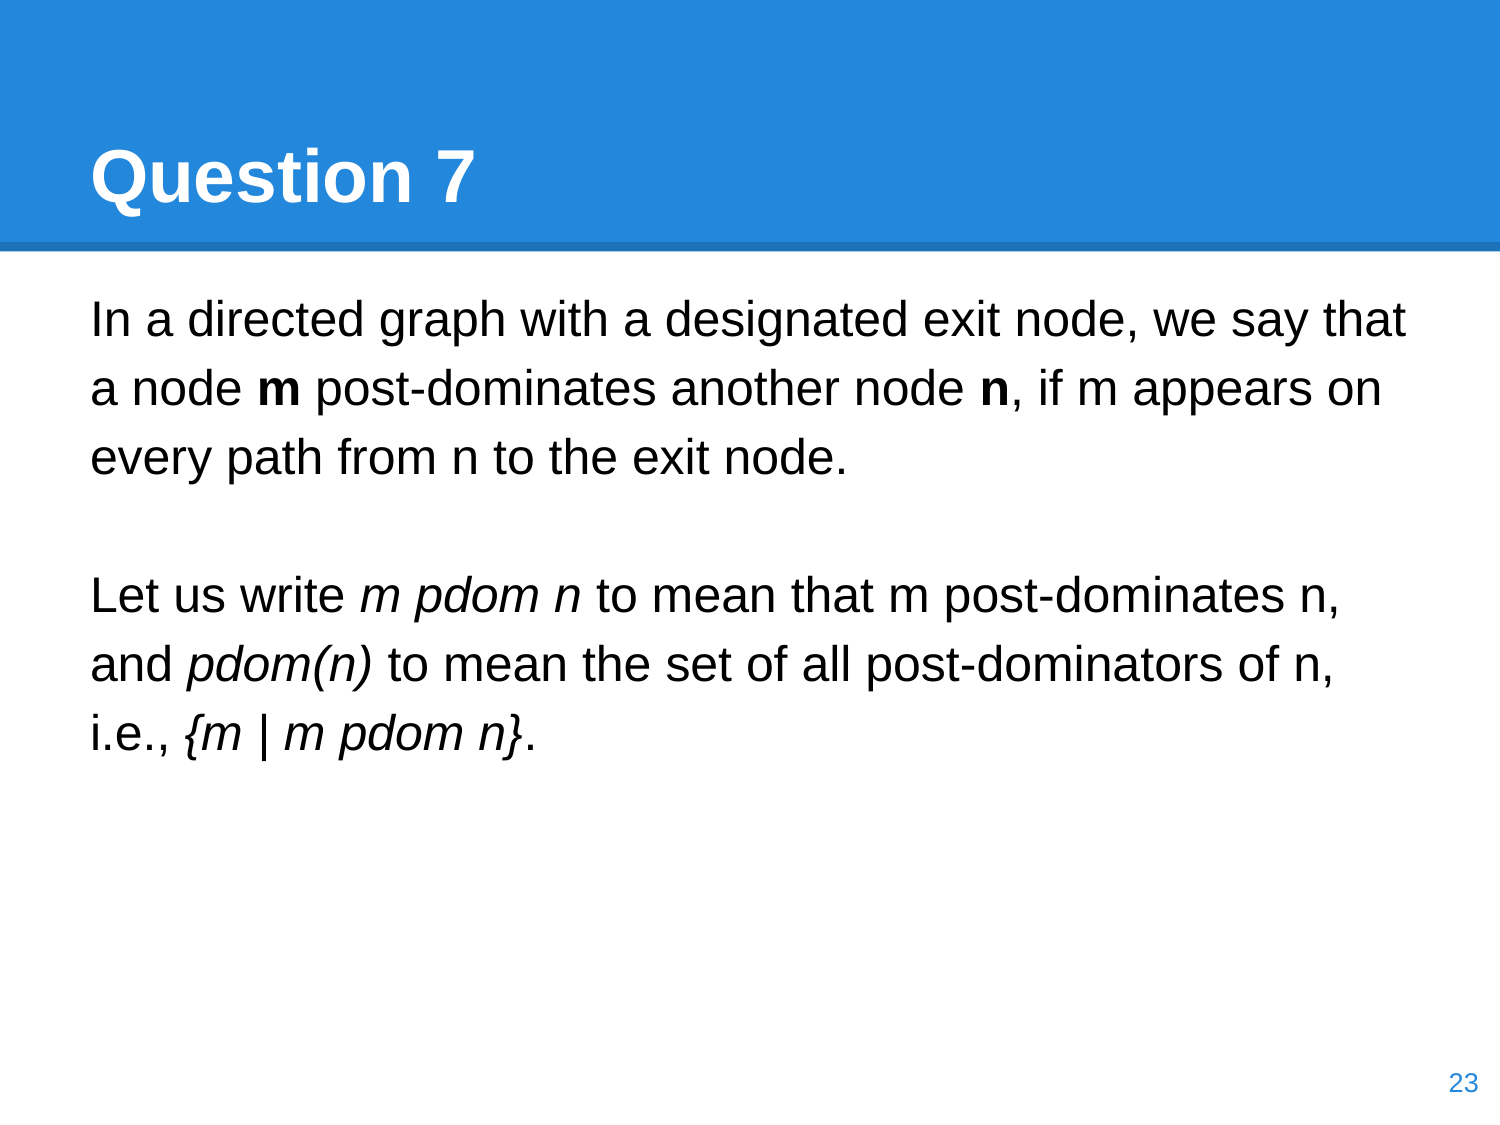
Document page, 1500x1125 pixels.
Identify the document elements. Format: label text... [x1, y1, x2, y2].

title Question 7 [75, 45, 1425, 233]
list In a directed graph with a designated exit node, we say that a node m post-dominates another node n, if m appears on every path from n to the exit node. Let us write m pdom n to mean that m post-dominates n, and pdom(n) to mean the set of all post-dominators of n, i.e., {m | m pdom n}. [75, 262, 1425, 1078]
slide_number ‹#› [1403, 1038, 1494, 1125]
